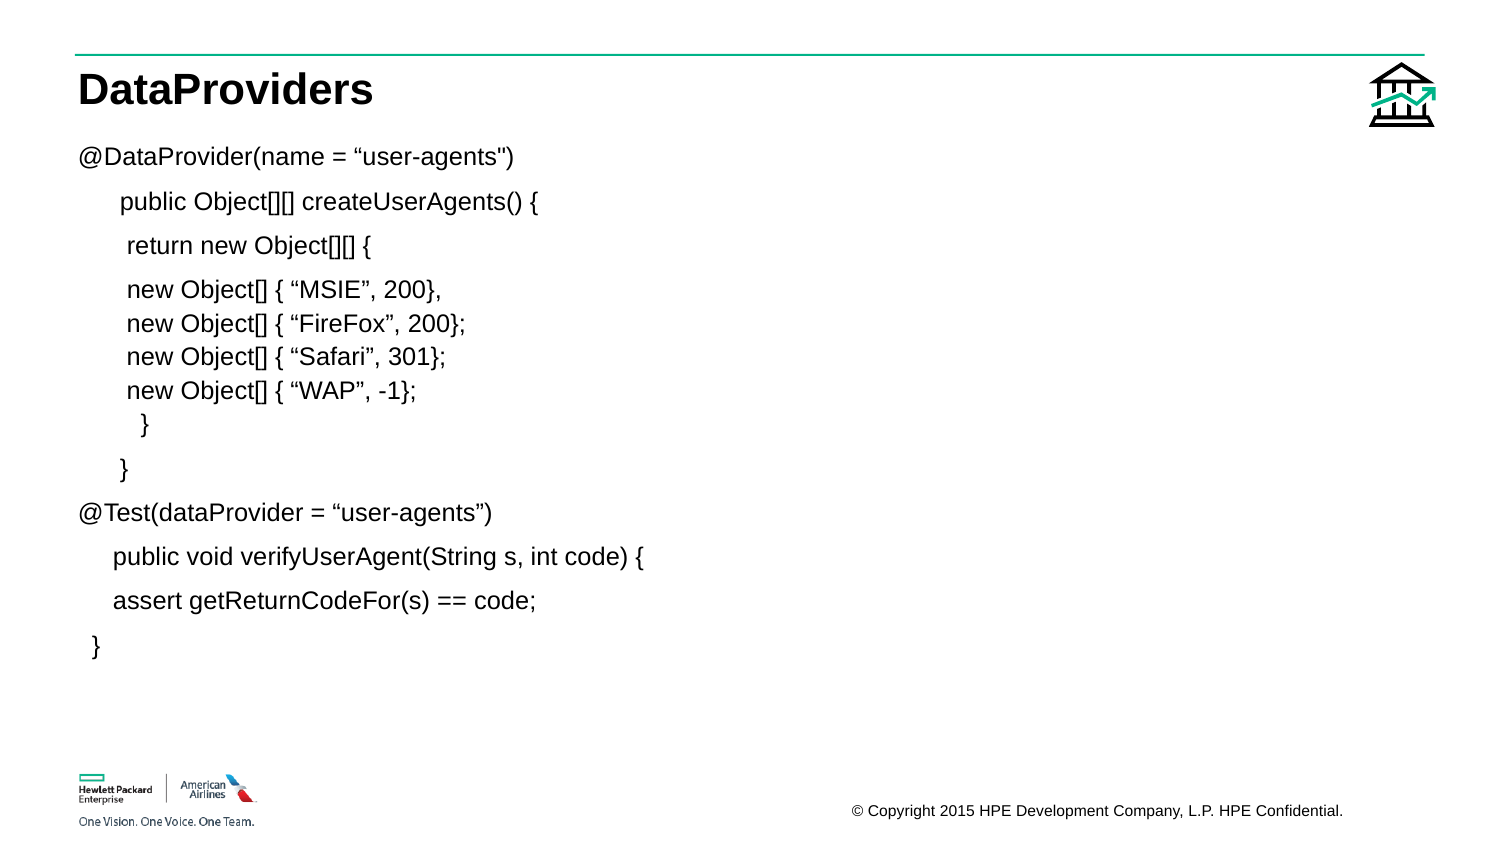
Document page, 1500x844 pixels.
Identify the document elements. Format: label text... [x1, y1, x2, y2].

title DataProviders [67, 61, 1072, 145]
list @DataProvider(name = “user-agents") public Object[][] createUserAgents() { return new Object[][] { new Object[] { “MSIE”, 200}, new Object[] { “FireFox”, 200}; new Object[] { “Safari”, 301}; new Object[] { “WAP”, -1}; } } @Test(dataProvider = “user-agents”) public void verifyUserAgent(String s, int code) { assert getReturnCodeFor(s) == code; } [77, 137, 1405, 666]
picture [74, 773, 258, 831]
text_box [1368, 62, 1436, 127]
